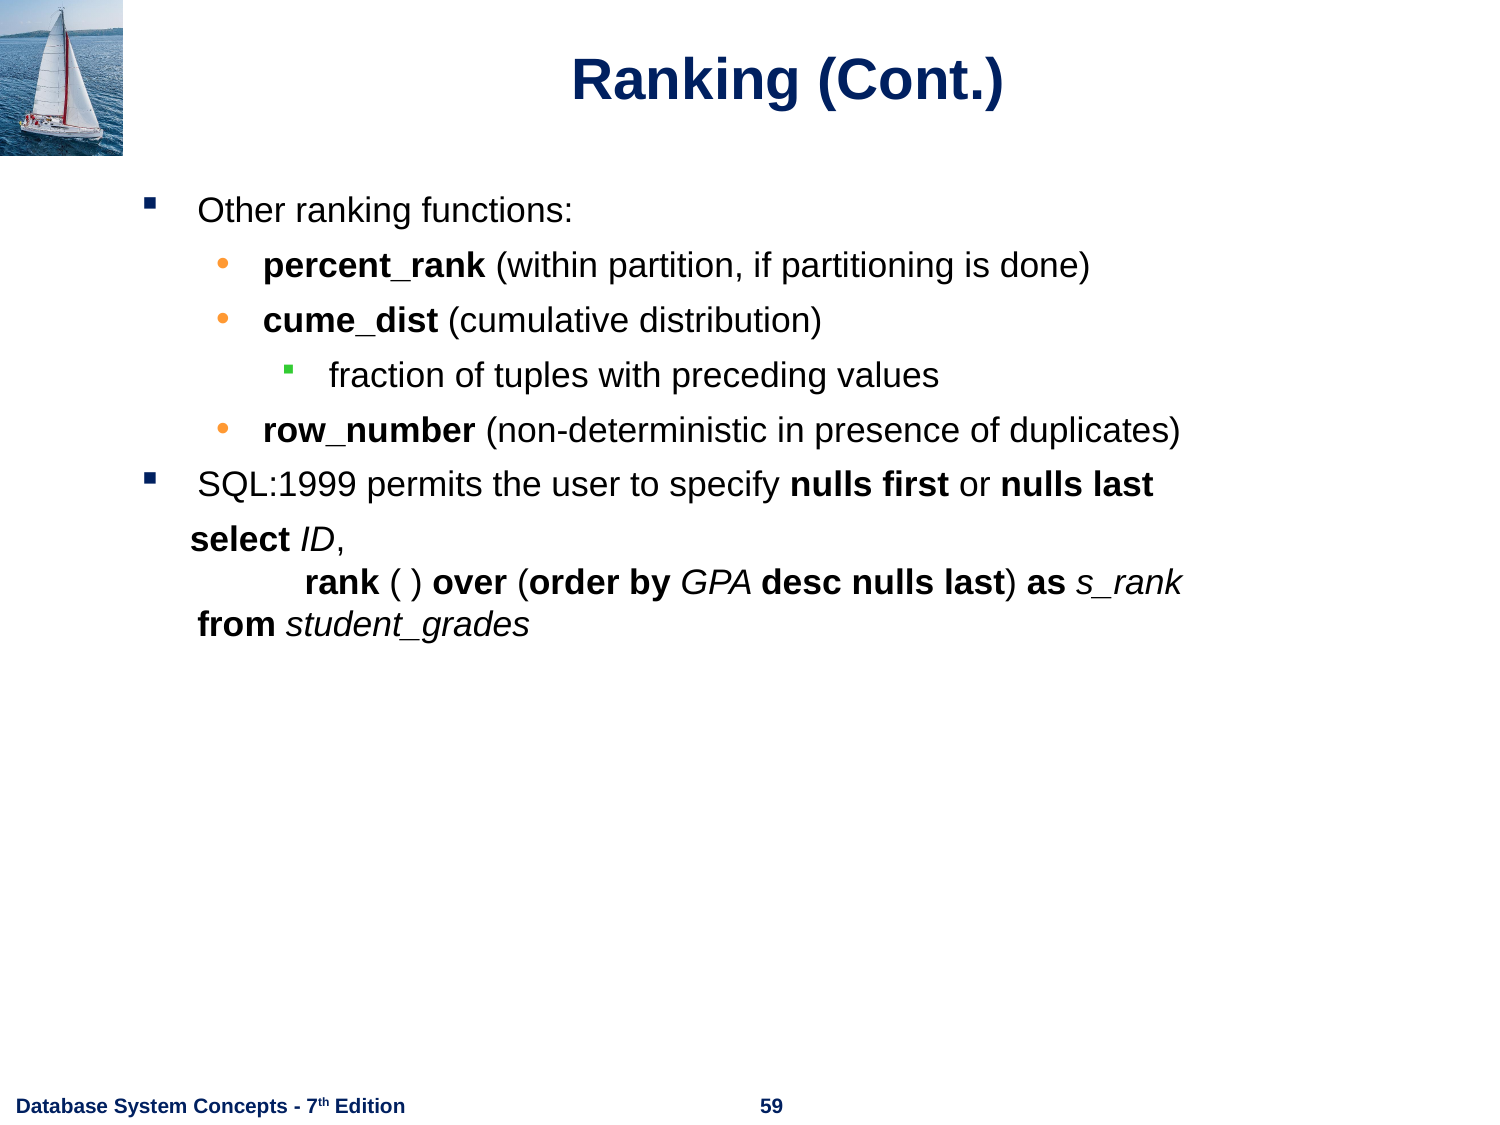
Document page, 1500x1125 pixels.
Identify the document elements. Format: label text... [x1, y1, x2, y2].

picture [0, 0, 123, 156]
title Ranking (Cont.) [125, 18, 1452, 120]
list Other ranking functions: percent_rank (within partition, if partitioning is done) cume_dist (cumulative distribution) fraction of tuples with preceding values row_number (non-deterministic in presence of duplicates) SQL:1999 permits the user to specify nulls first or nulls last select ID, rank ( ) over (order by GPA desc nulls last) as s_rank from student_grades [126, 179, 1391, 984]
